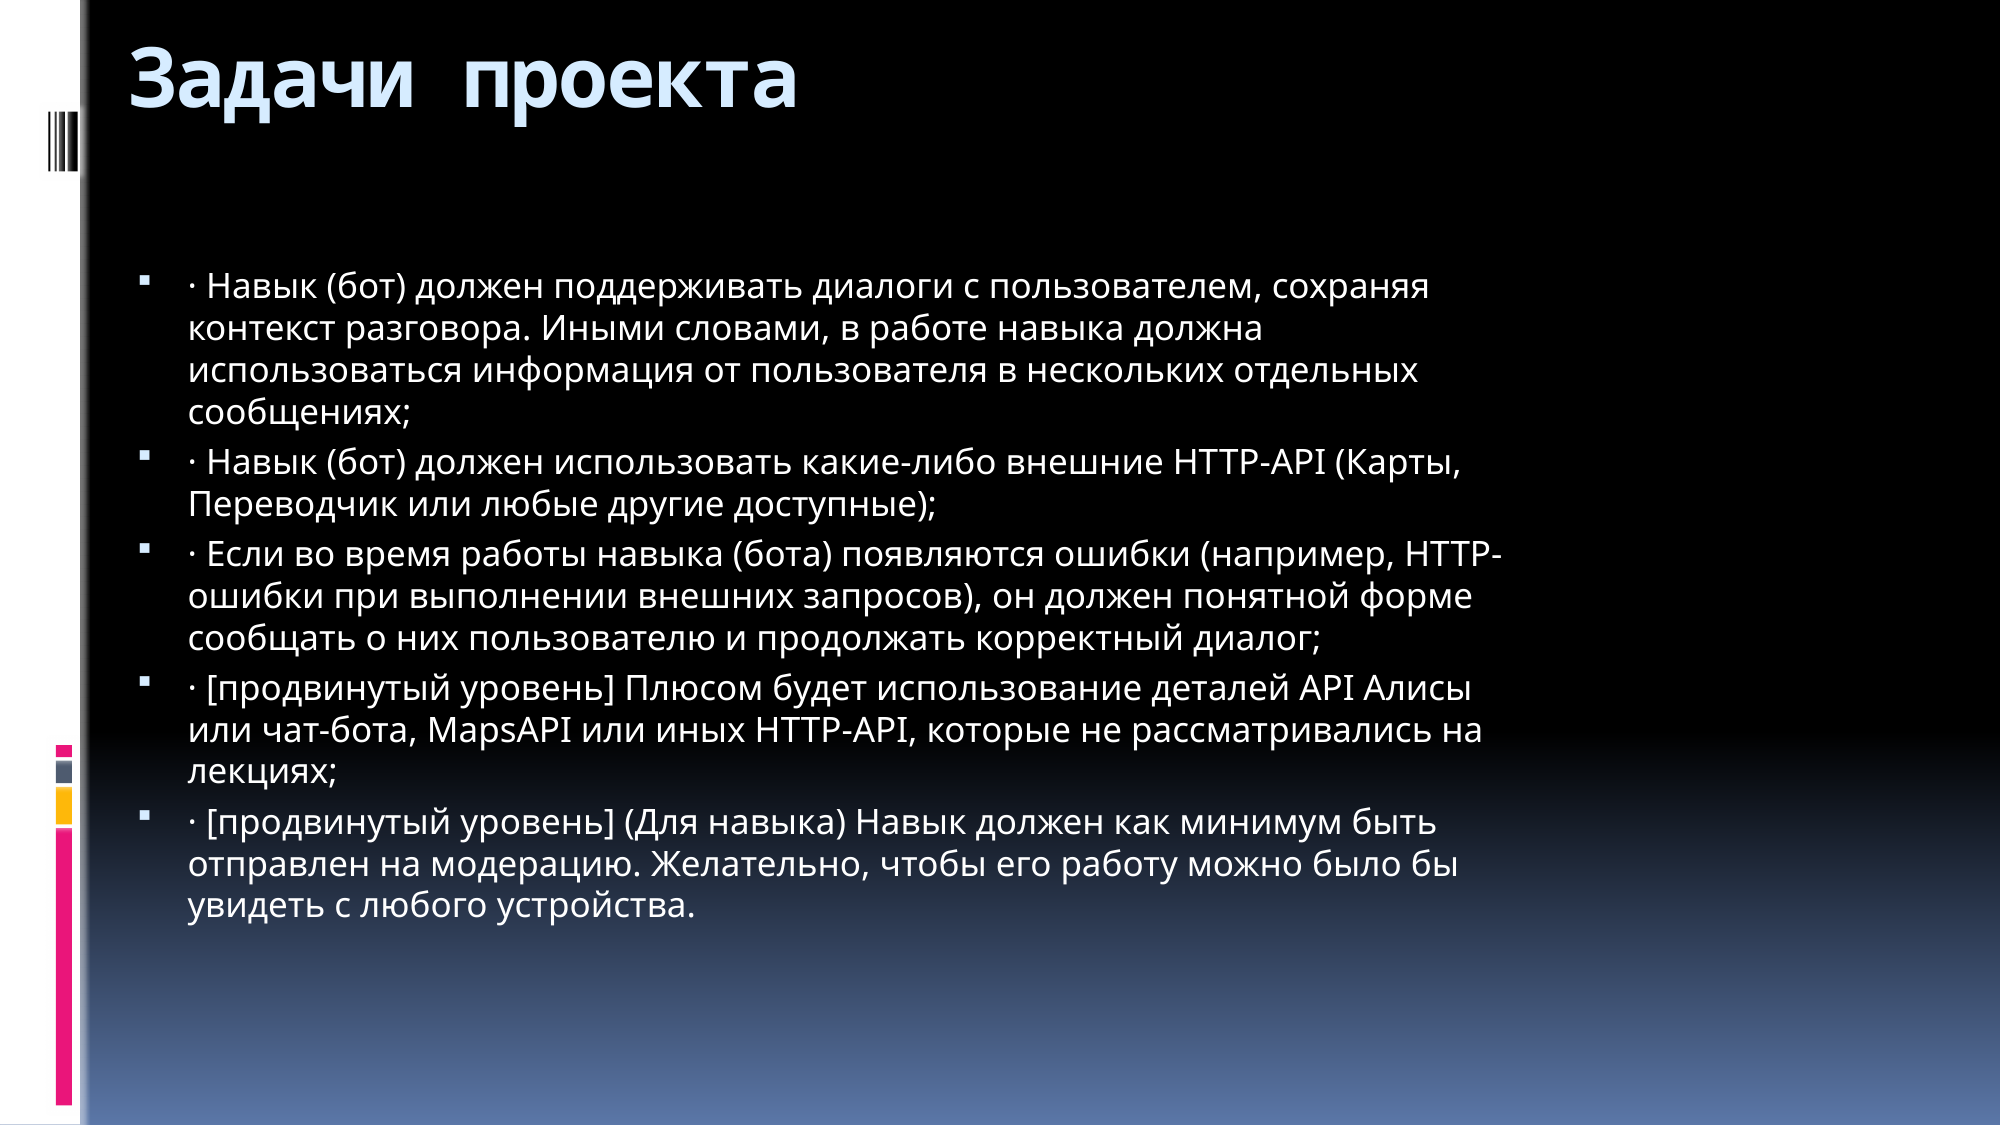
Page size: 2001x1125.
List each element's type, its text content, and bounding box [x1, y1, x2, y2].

list · Навык (бот) должен поддерживать диалоги с пользователем, сохраняя контекст разговора. Иными словами, в работе навыка должна использоваться информация от пользователя в нескольких отдельных сообщениях; · Навык (бот) должен использовать какие-либо внешние HTTP-API (Карты, Переводчик или любые другие доступные); · Если во время работы навыка (бота) появляются ошибки (например, HTTP-ошибки при выполнении внешних запросов), он должен понятной форме сообщать о них пользователю и продолжать корректный диалог; · [продвинутый уровень] Плюсом будет использование деталей API Алисы или чат-бота, MapsAPI или иных HTTP-API, которые не рассматривались на лекциях; · [продвинутый уровень] (Для навыка) Навык должен как минимум быть отправлен на модерацию. Желательно, чтобы его работу можно было бы увидеть с любого устройства. [112, 256, 1543, 939]
title Задачи проекта [112, 16, 1513, 256]
